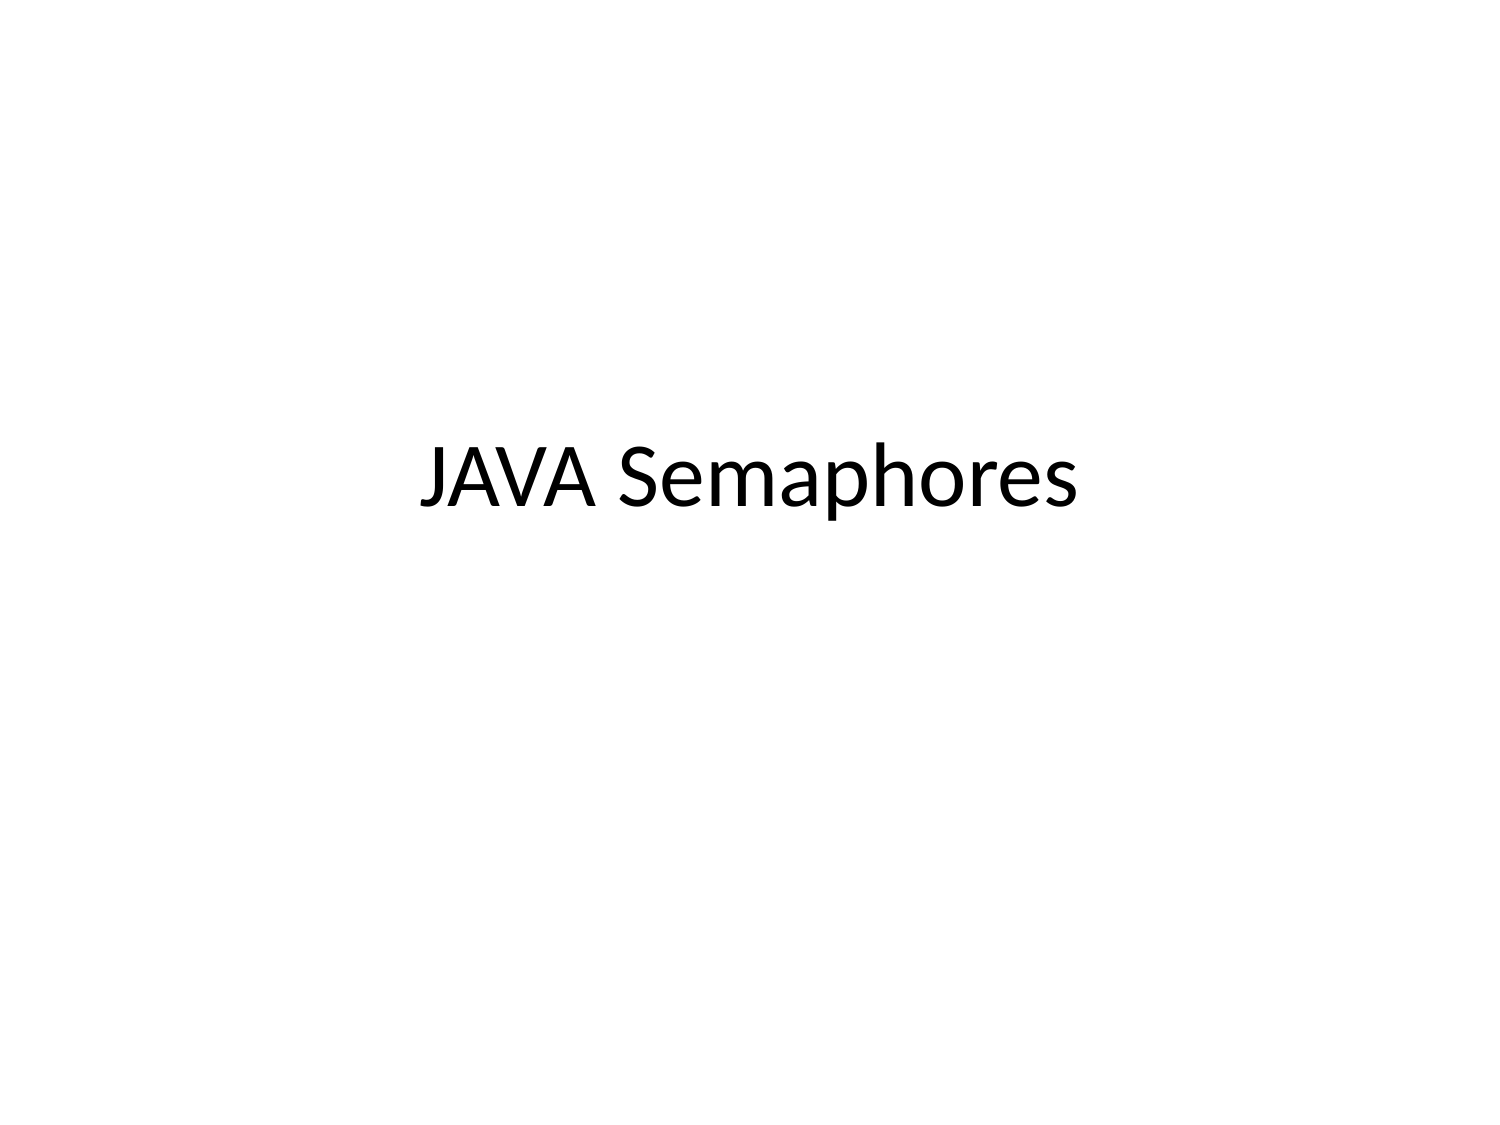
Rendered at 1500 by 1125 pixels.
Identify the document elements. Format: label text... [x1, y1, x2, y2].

title JAVA Semaphores [112, 349, 1388, 591]
